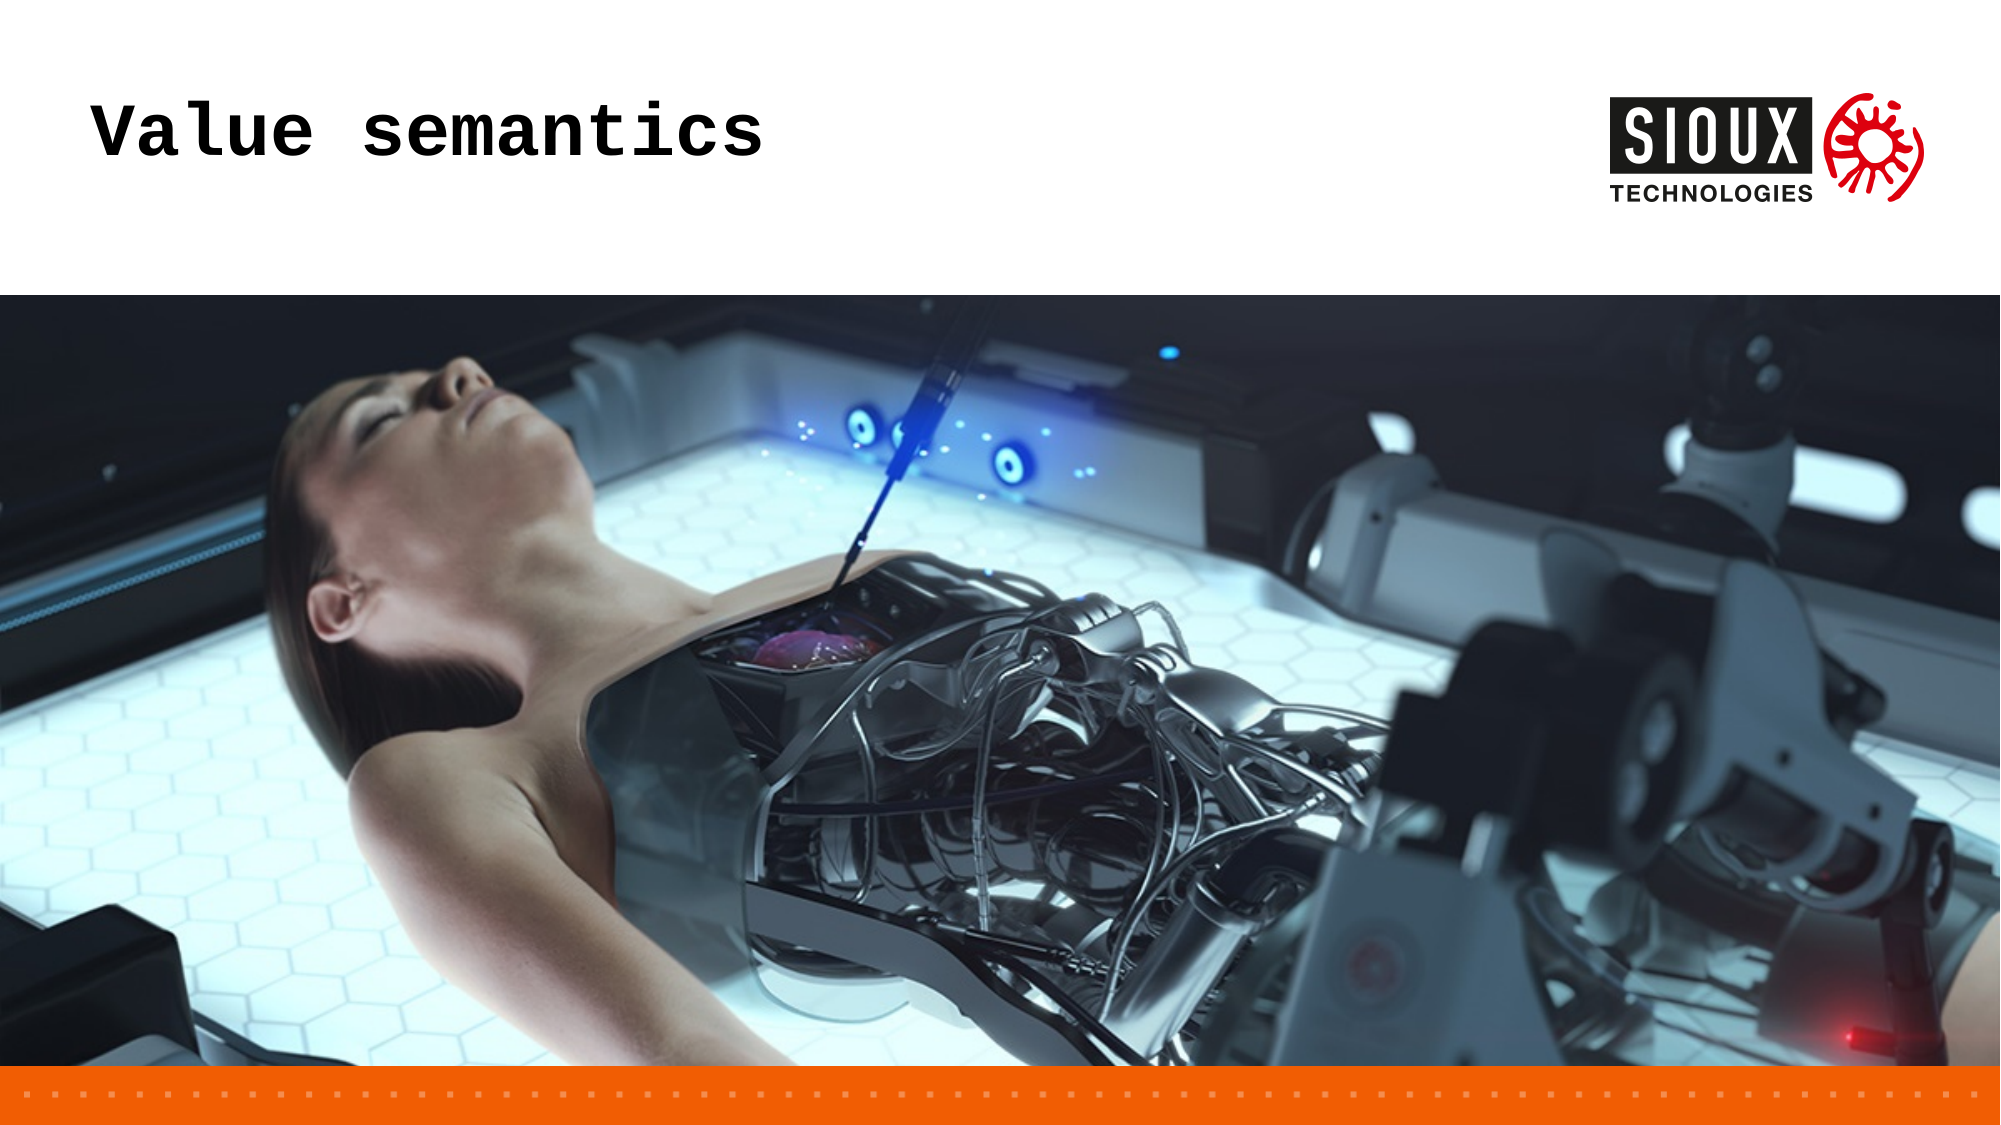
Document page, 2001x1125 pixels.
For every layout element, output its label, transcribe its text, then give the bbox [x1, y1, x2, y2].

picture [1610, 93, 1924, 202]
picture [0, 294, 2001, 1125]
title Value semantics [90, 90, 1365, 274]
